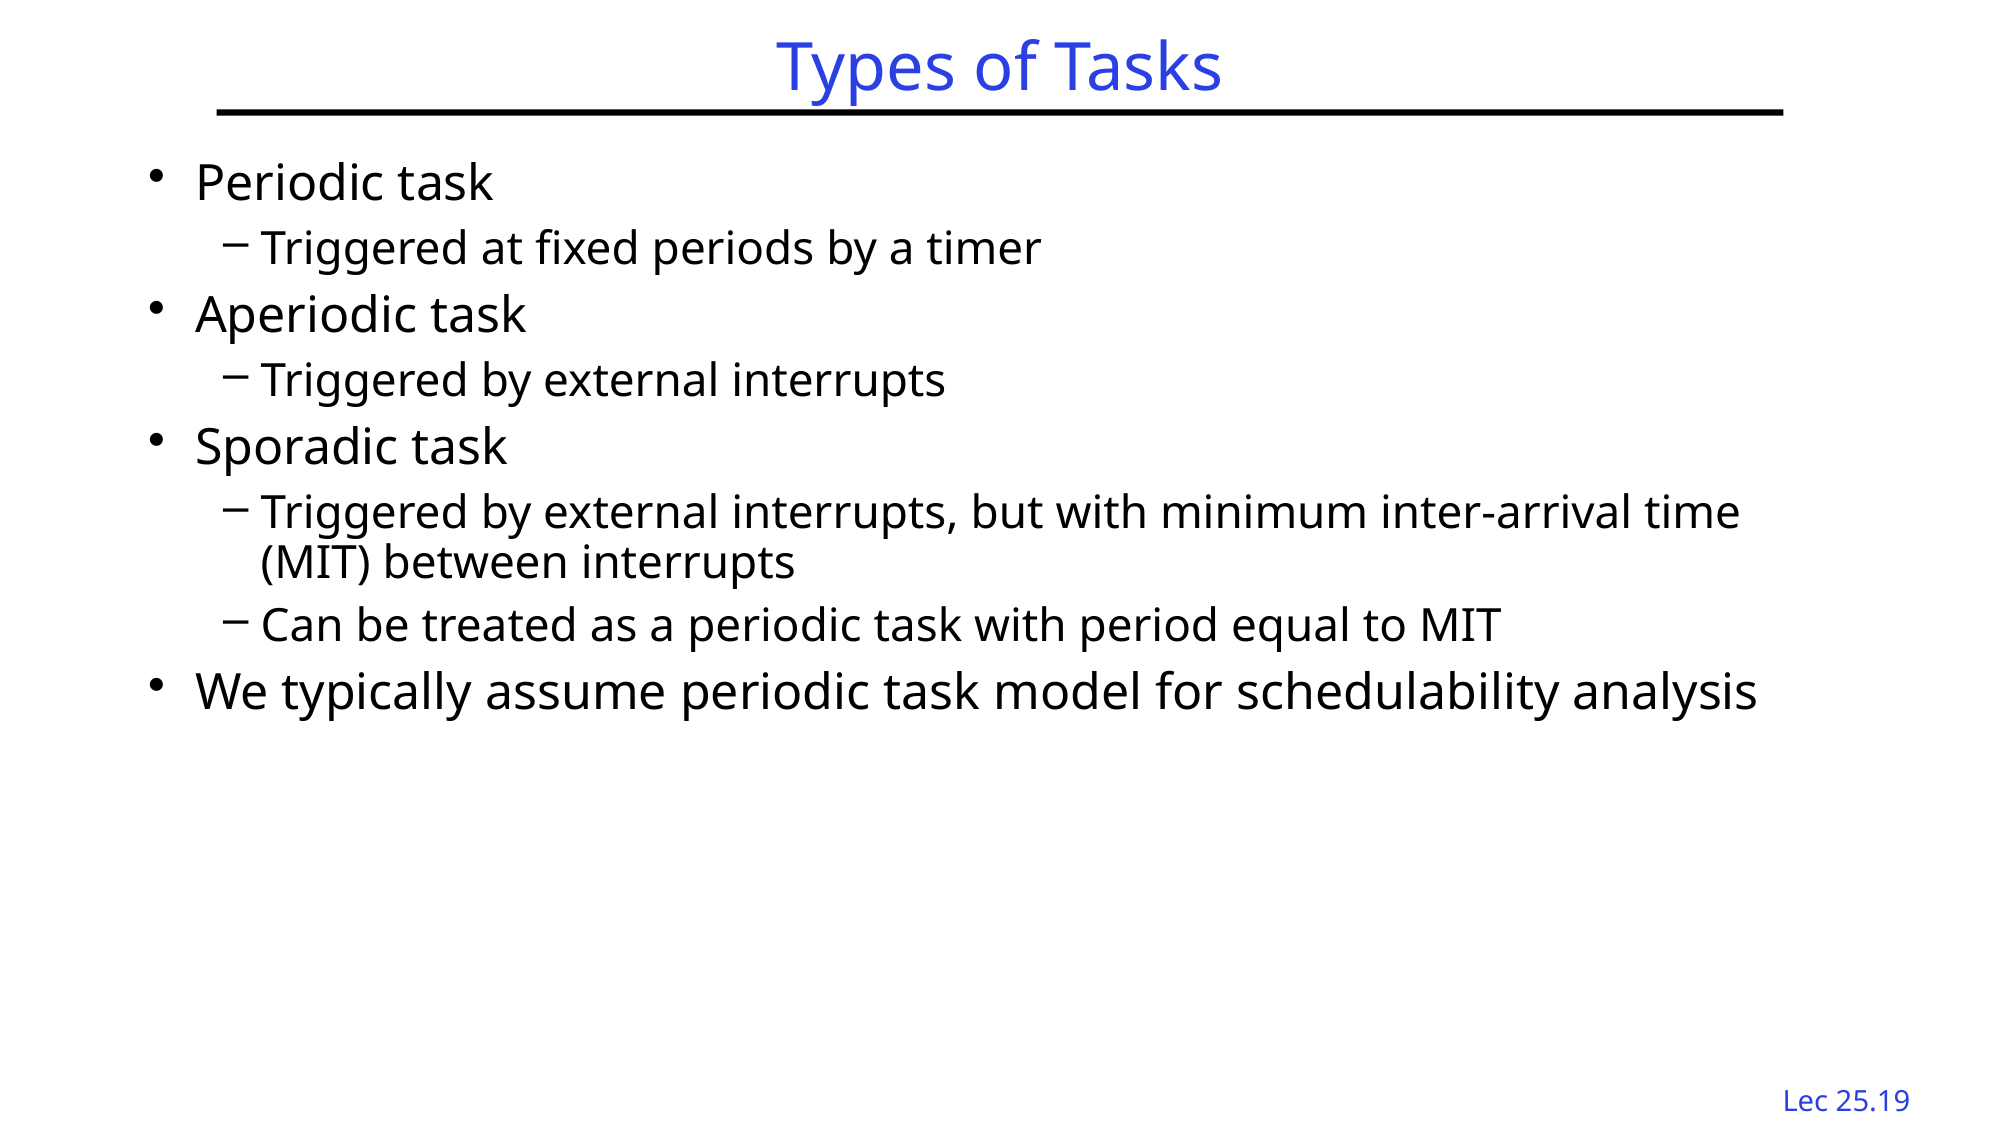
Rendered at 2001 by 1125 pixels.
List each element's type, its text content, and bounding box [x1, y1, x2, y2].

list Periodic task Triggered at fixed periods by a timer Aperiodic task Triggered by external interrupts Sporadic task Triggered by external interrupts, but with minimum inter-arrival time (MIT) between interrupts Can be treated as a periodic task with period equal to MIT We typically assume periodic task model for schedulability analysis [133, 149, 1867, 988]
title Types of Tasks [216, 24, 1784, 113]
